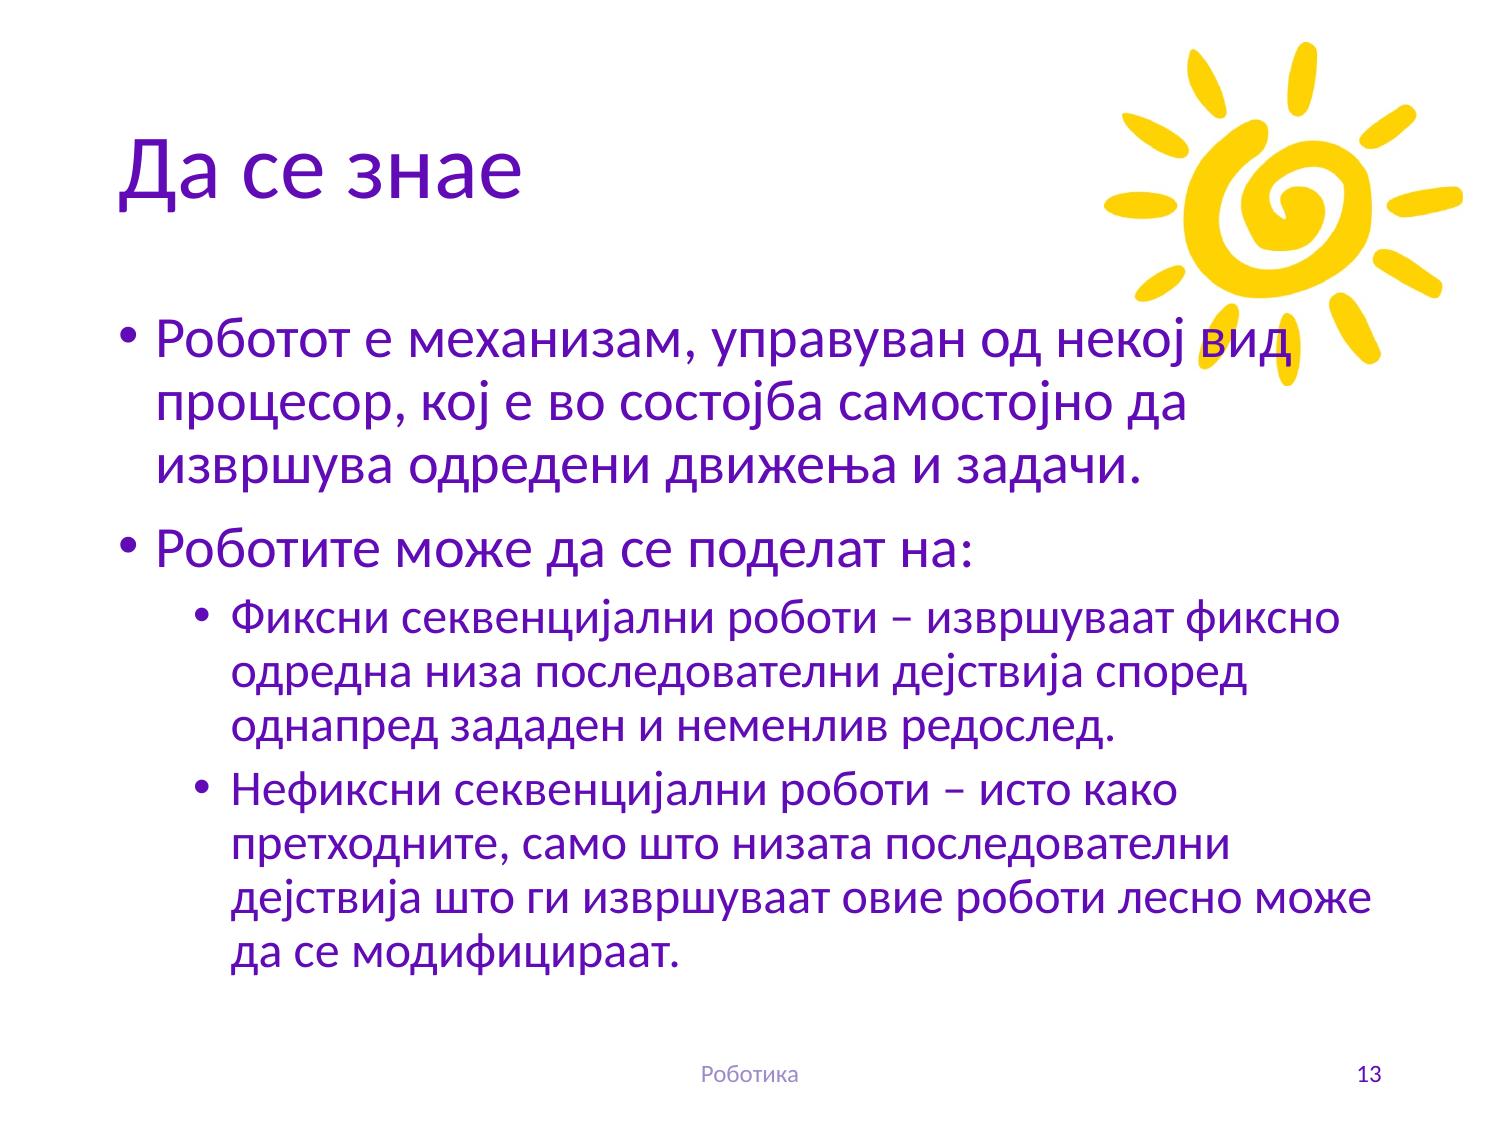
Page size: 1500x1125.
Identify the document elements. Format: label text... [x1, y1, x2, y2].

slide_number 13 [1059, 1042, 1397, 1103]
list Роботот е механизам, управуван од некој вид процесор, кој е во состојба самостојно да извршува одредени движења и задачи. Роботите може да се поделат на: Фиксни секвенцијални роботи – извршуваат фиксно одредна низа последователни дејствија според однапред зададен и неменлив редослед. Нефиксни секвенцијални роботи – исто како претходните, само што низата последователни дејствија што ги извршуваат овие роботи лесно може да се модифицираат. [103, 299, 1397, 1014]
title Да се знае [103, 59, 1397, 278]
footer Роботика [496, 1042, 1004, 1103]
picture [1104, 42, 1463, 386]
